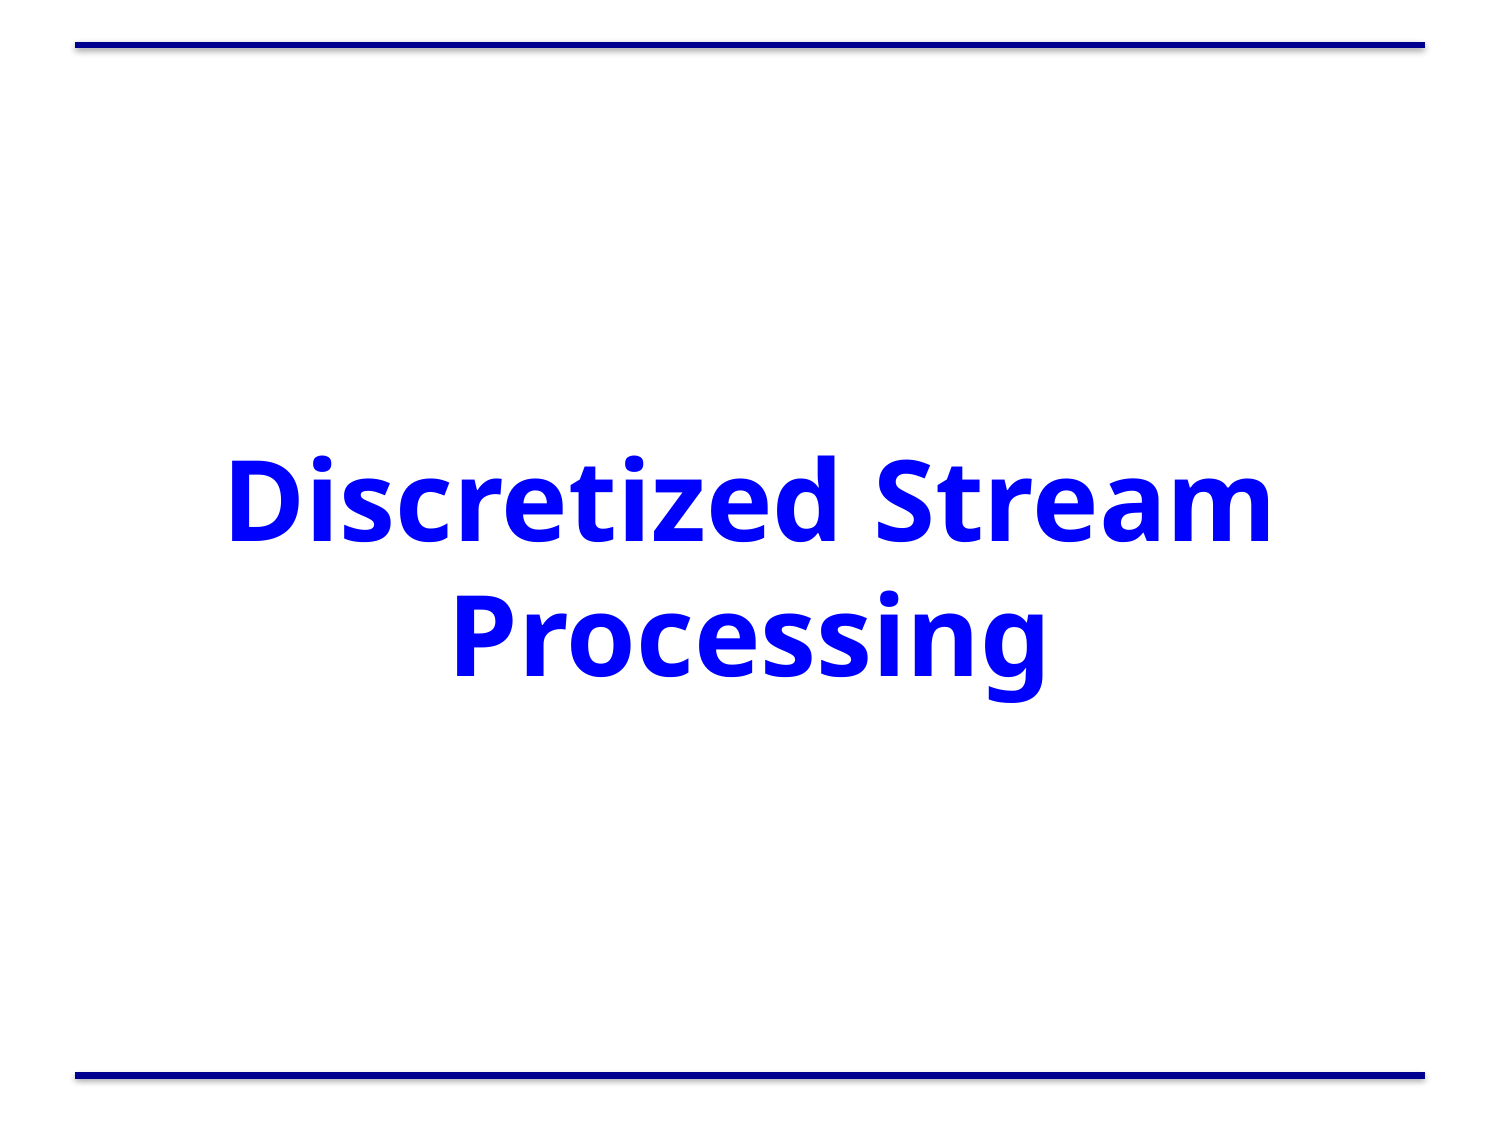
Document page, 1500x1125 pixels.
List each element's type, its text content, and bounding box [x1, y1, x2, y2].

title Discretized Stream Processing [75, 470, 1425, 658]
